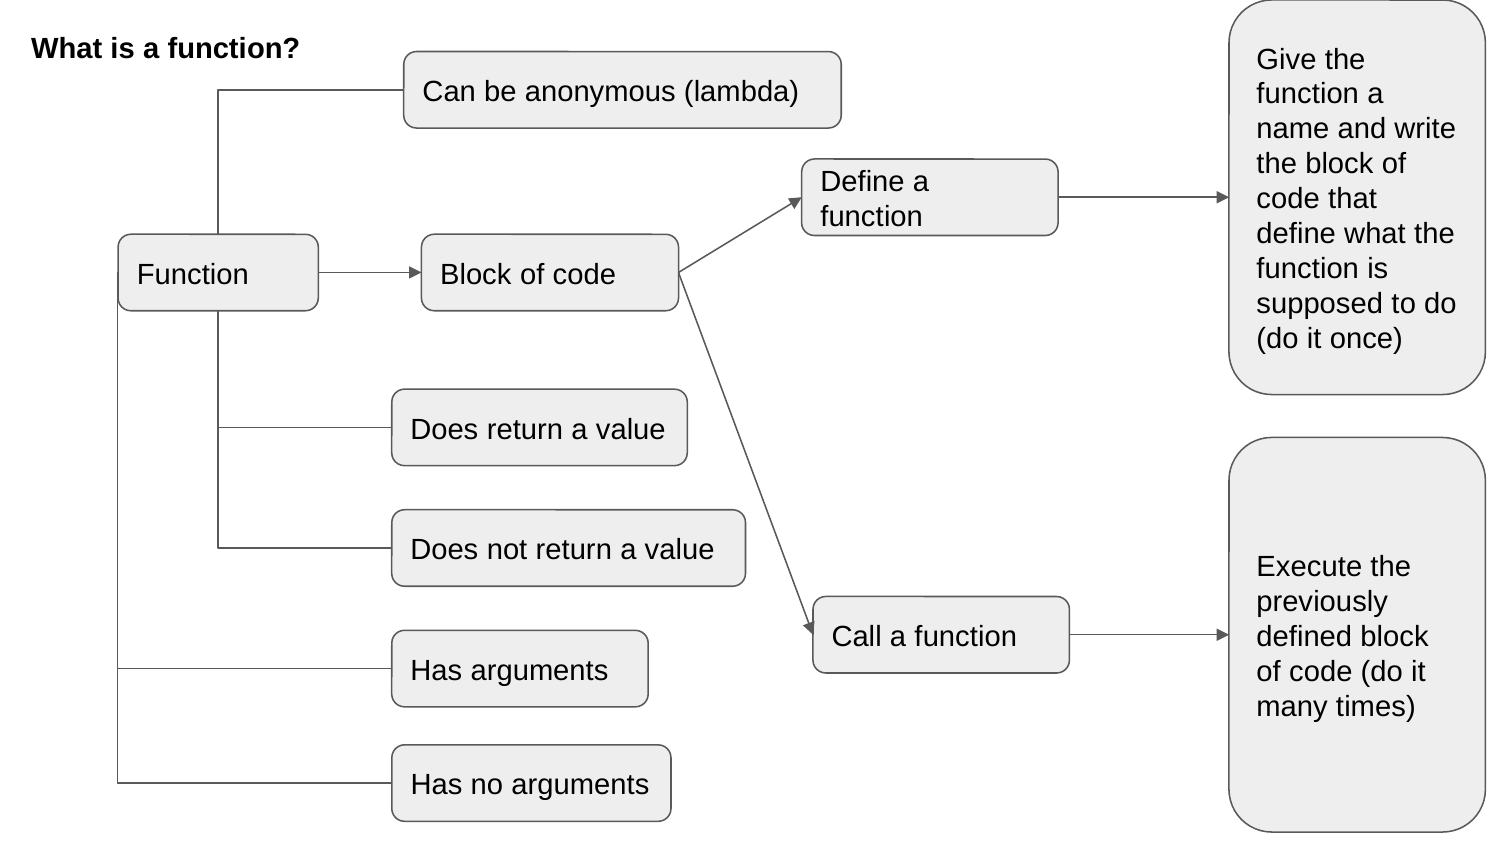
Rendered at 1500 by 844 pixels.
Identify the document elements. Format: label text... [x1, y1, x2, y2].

text_box Define a function [801, 158, 1059, 236]
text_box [678, 196, 802, 271]
text_box Has arguments [398, 630, 649, 707]
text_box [678, 272, 814, 635]
text_box Does not return a value [399, 509, 673, 587]
title What is a function? [15, 14, 587, 68]
text_box Has no arguments [391, 744, 671, 822]
text_box Can be anonymous (lambda) [403, 51, 842, 129]
text_box Block of code [421, 234, 673, 311]
text_box Function [118, 234, 319, 270]
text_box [238, 68, 384, 255]
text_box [399, 342, 424, 517]
text_box Call a function [812, 596, 1070, 673]
text_box Give the function a name and write the block of code that define what the function is supposed to do (do it once) [1228, 0, 1486, 395]
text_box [117, 272, 392, 784]
text_box Execute the previously defined block of code (do it many times) [1228, 437, 1486, 833]
text_box Does return a value [428, 389, 673, 466]
